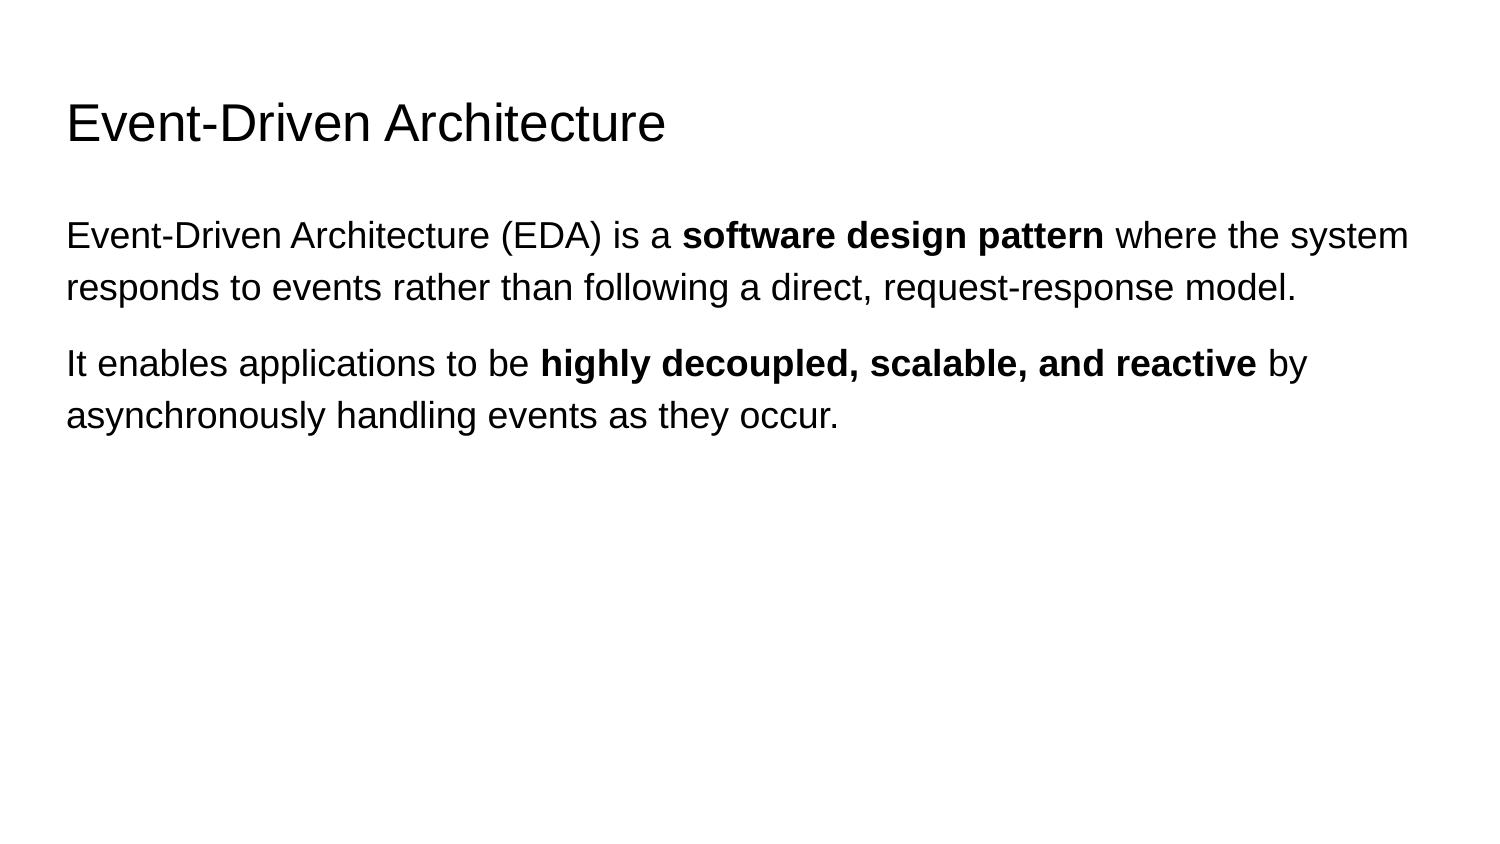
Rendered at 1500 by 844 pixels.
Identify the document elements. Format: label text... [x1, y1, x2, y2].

list Event-Driven Architecture (EDA) is a software design pattern where the system responds to events rather than following a direct, request-response model. It enables applications to be highly decoupled, scalable, and reactive by asynchronously handling events as they occur. [51, 189, 1449, 750]
title Event-Driven Architecture [51, 72, 1449, 167]
